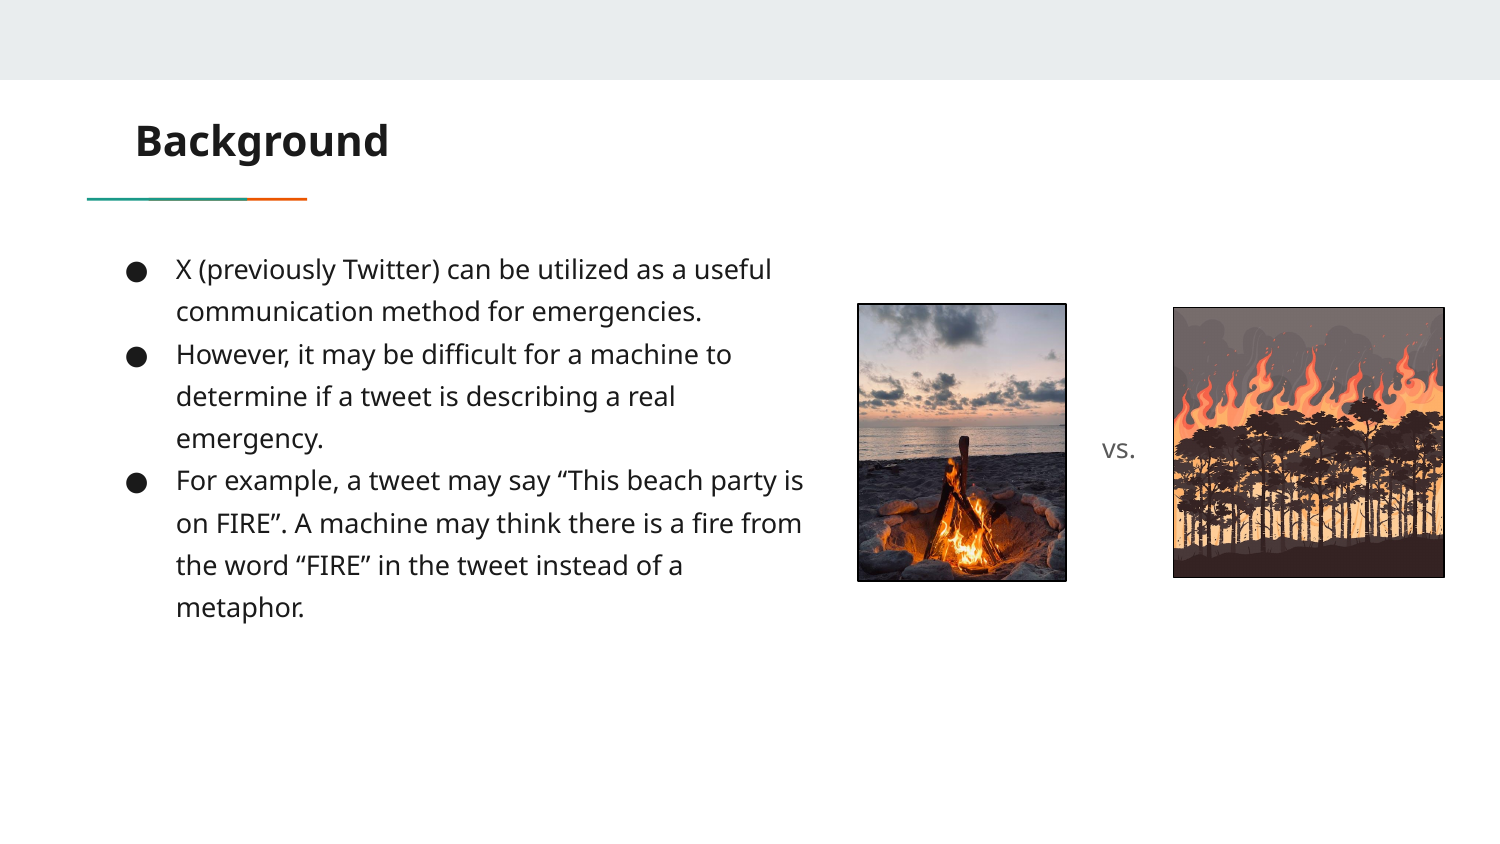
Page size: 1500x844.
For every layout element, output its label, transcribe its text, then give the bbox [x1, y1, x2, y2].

picture [1174, 307, 1444, 578]
list X (previously Twitter) can be utilized as a useful communication method for emergencies. However, it may be difficult for a machine to determine if a tweet is describing a real emergency. For example, a tweet may say “This beach party is on FIRE”. A machine may think there is a fire from the word “FIRE” in the tweet instead of a metaphor. [85, 230, 820, 712]
text_box vs. [1078, 416, 1160, 465]
title Background [119, 96, 1381, 185]
picture [858, 304, 1066, 581]
